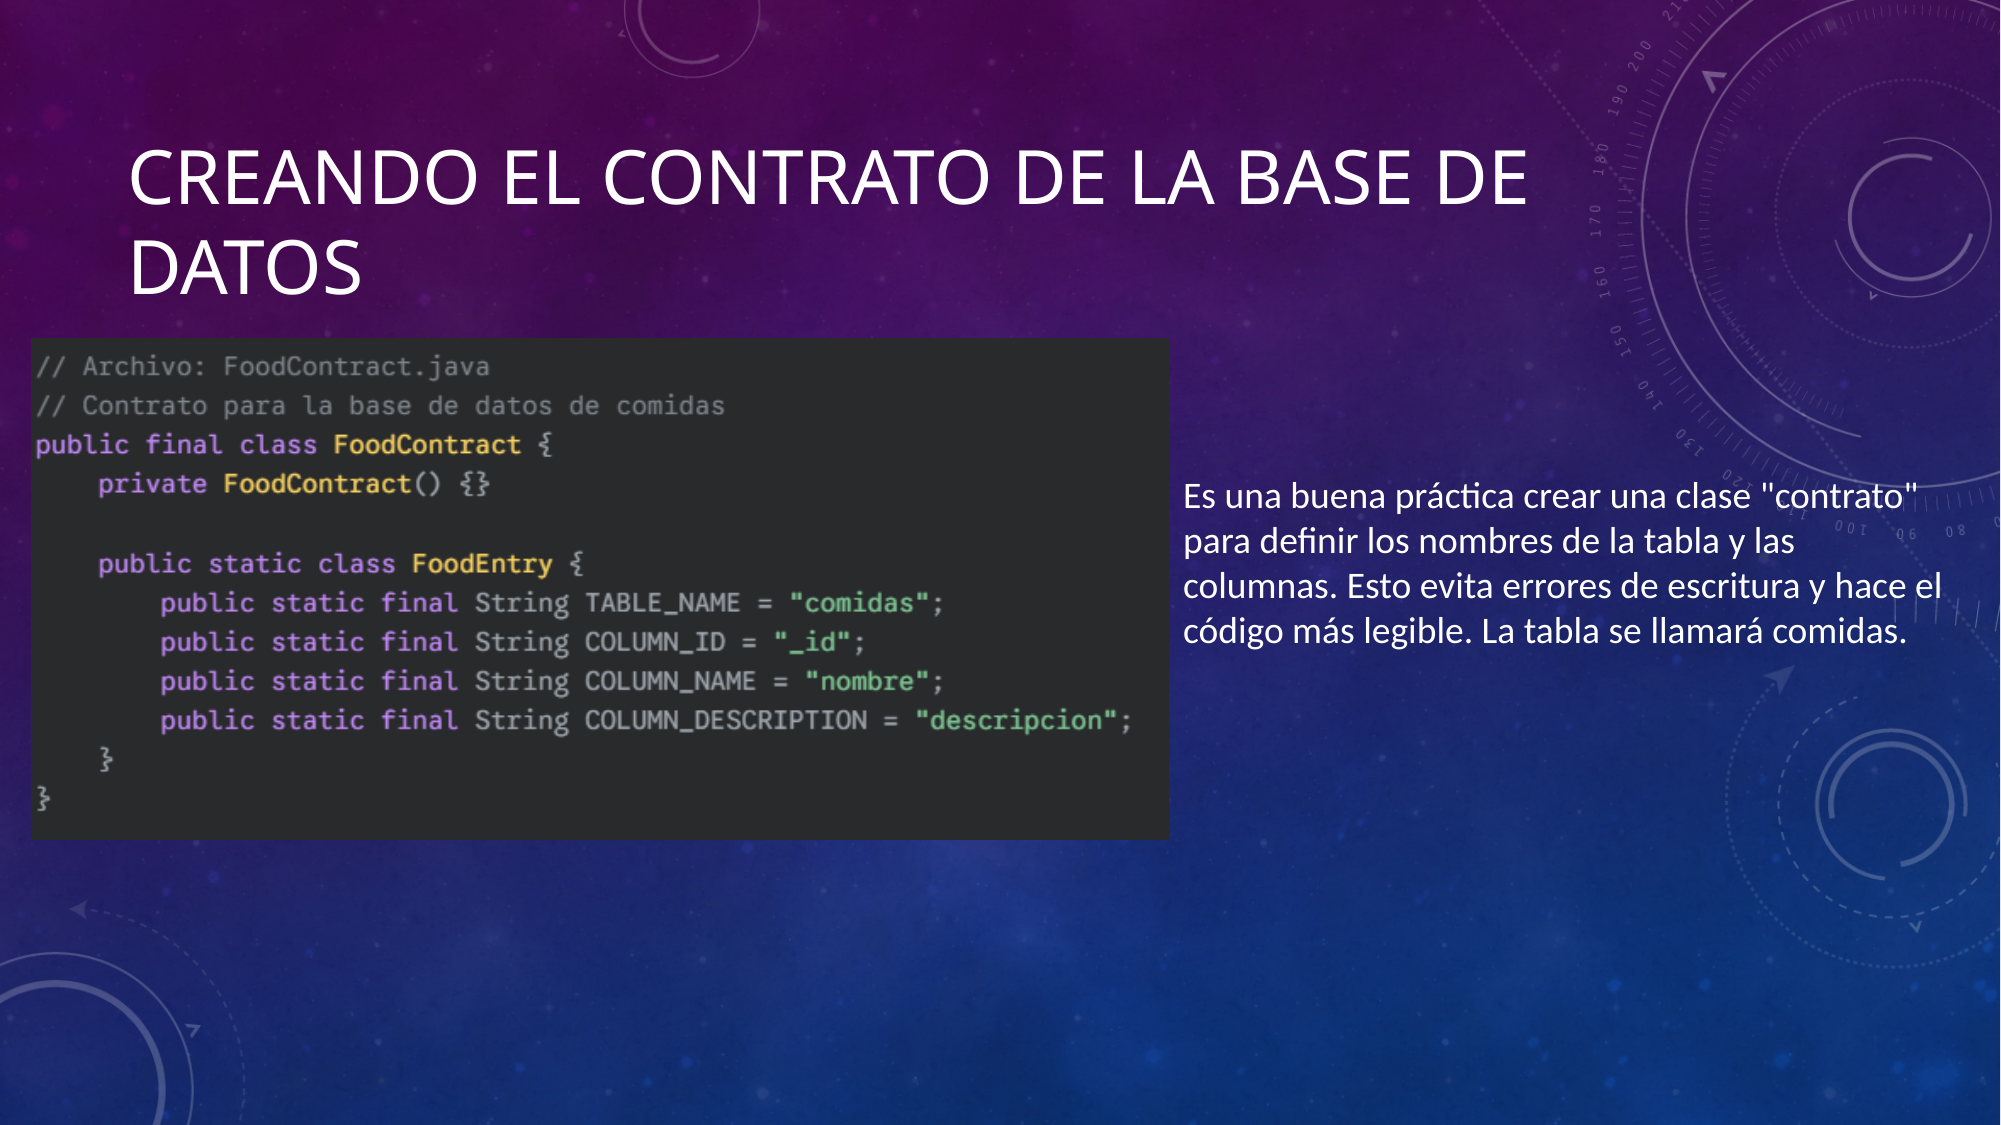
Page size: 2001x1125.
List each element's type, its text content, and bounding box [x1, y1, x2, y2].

picture [0, 0, 2001, 1125]
title Creando el Contrato de la Base de Datos [112, 99, 1775, 339]
text_box Es una buena práctica crear una clase "contrato" para definir los nombres de la tabla y las columnas. Esto evita errores de escritura y hace el código más legible. La tabla se llamará comidas. [1173, 463, 1969, 659]
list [31, 338, 1169, 840]
